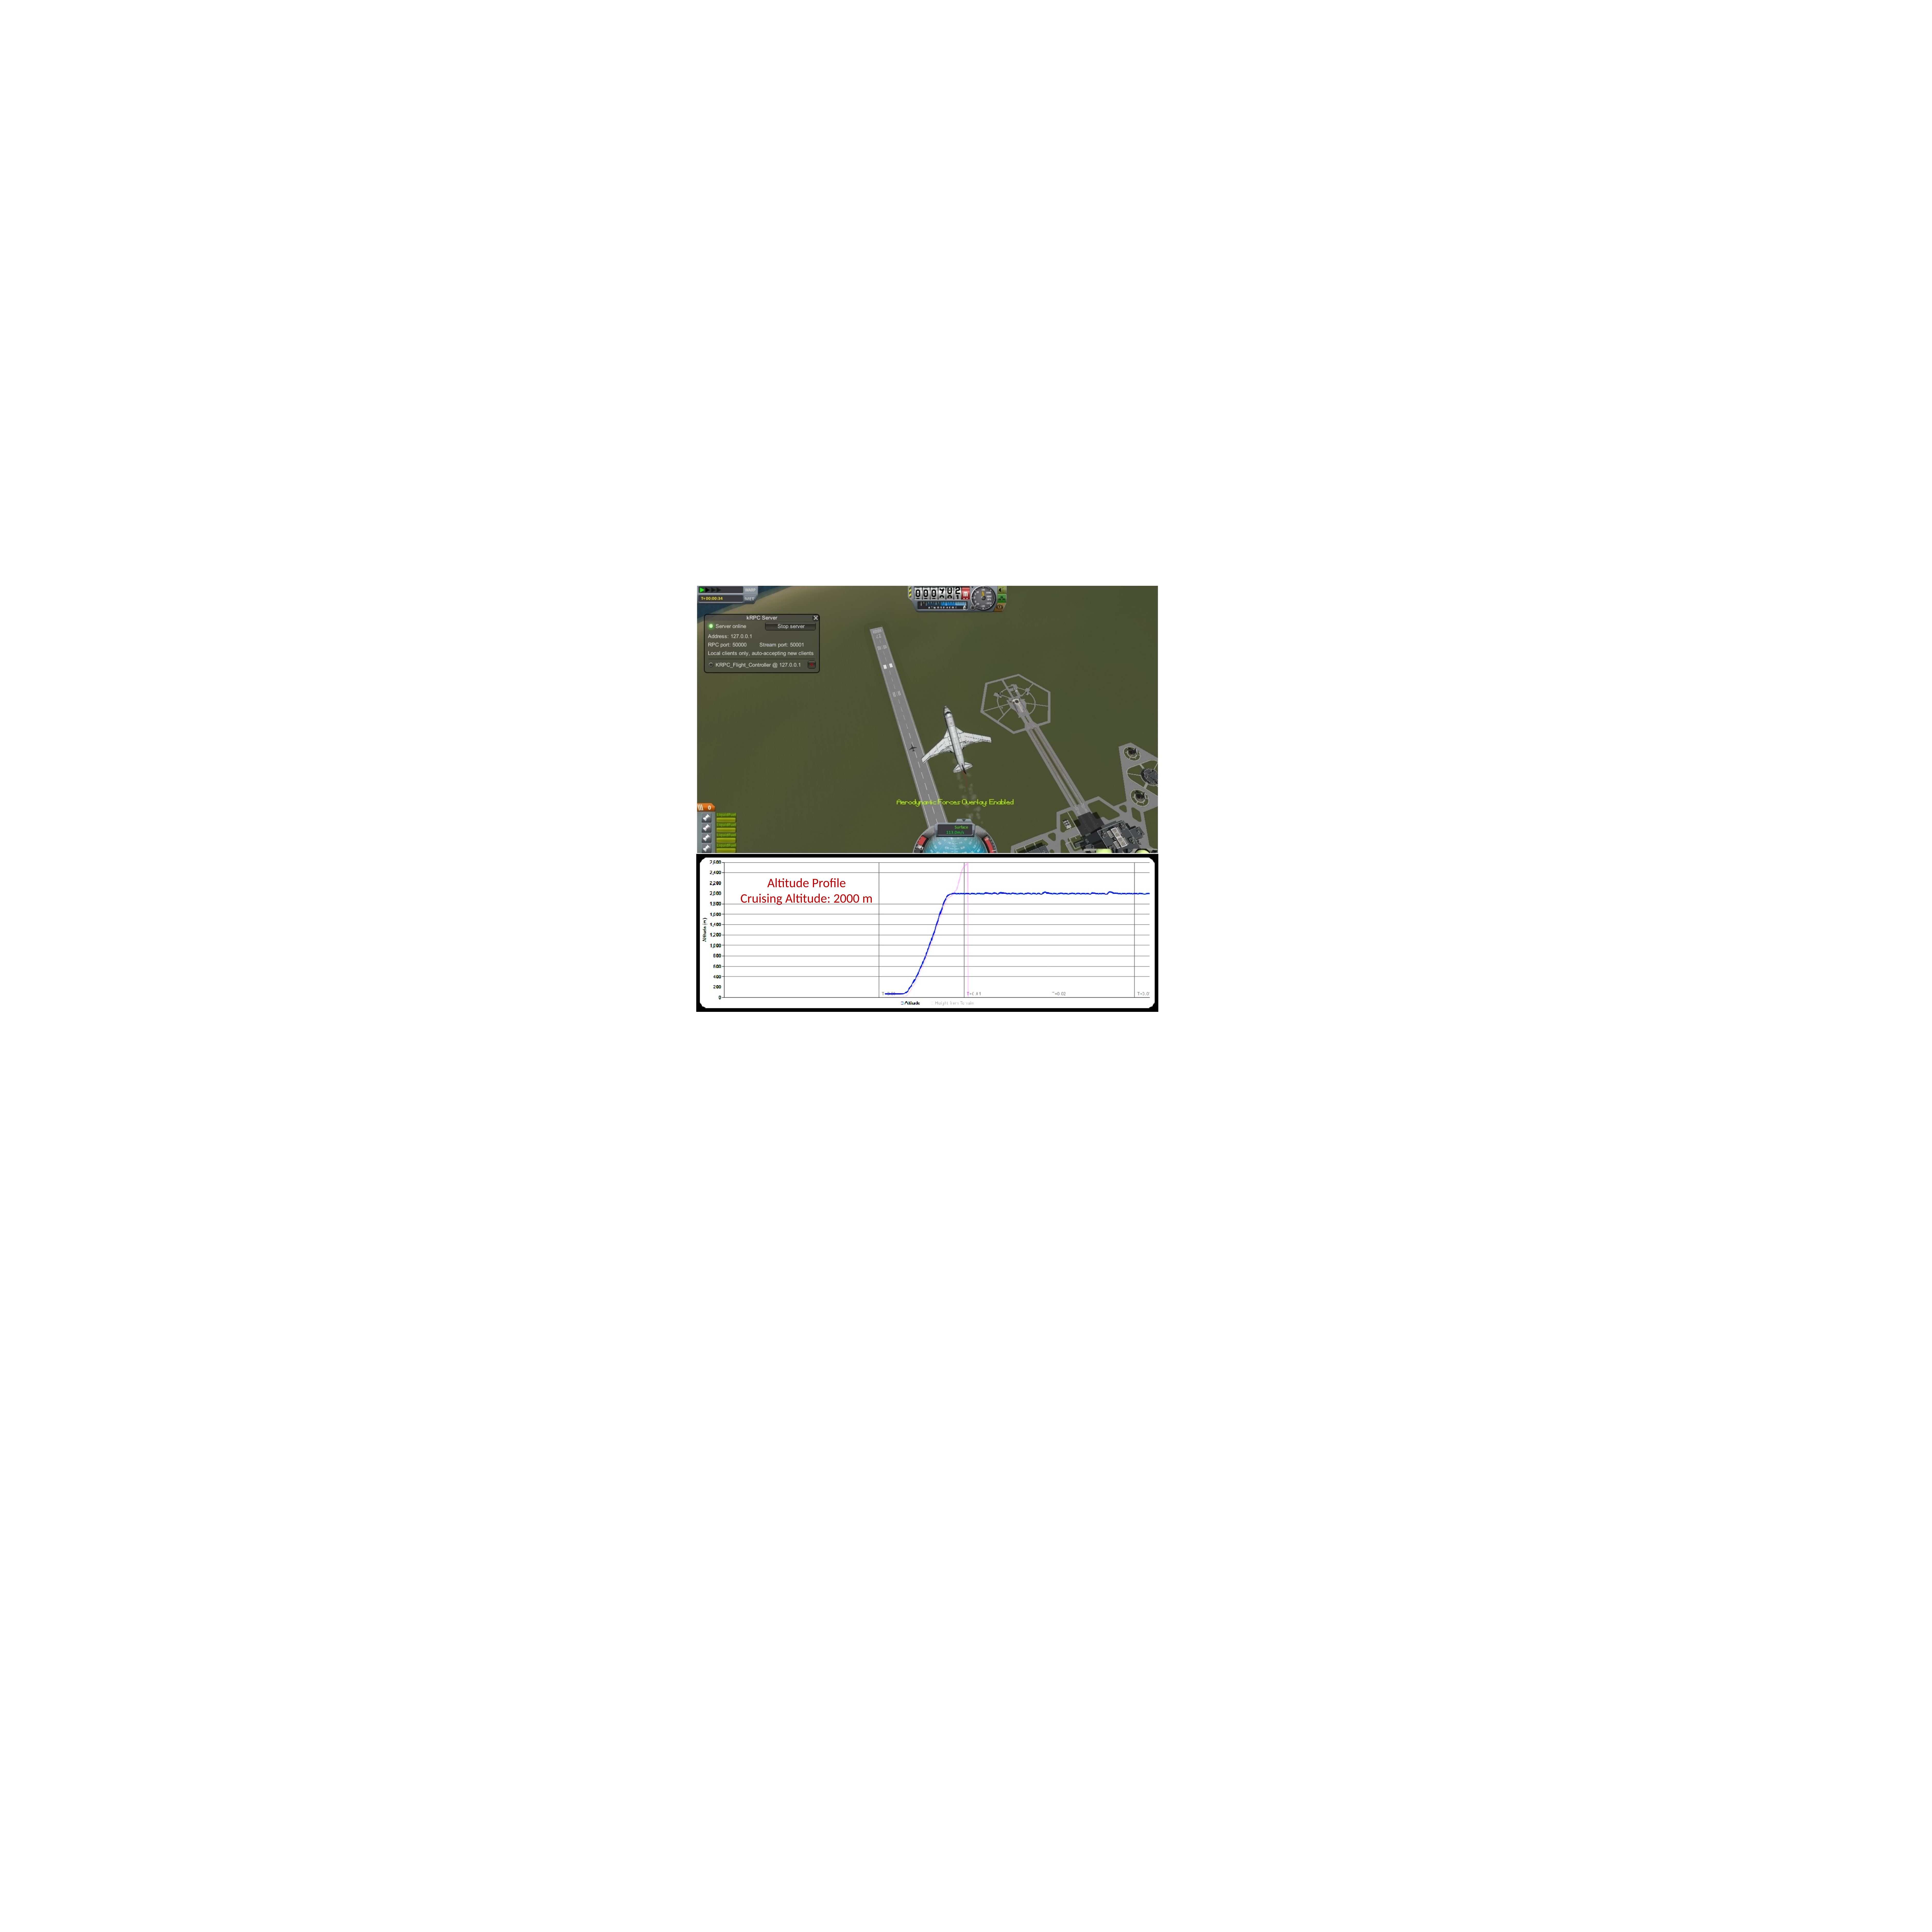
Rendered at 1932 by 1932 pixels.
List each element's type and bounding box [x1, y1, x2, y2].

picture [695, 586, 1159, 1012]
